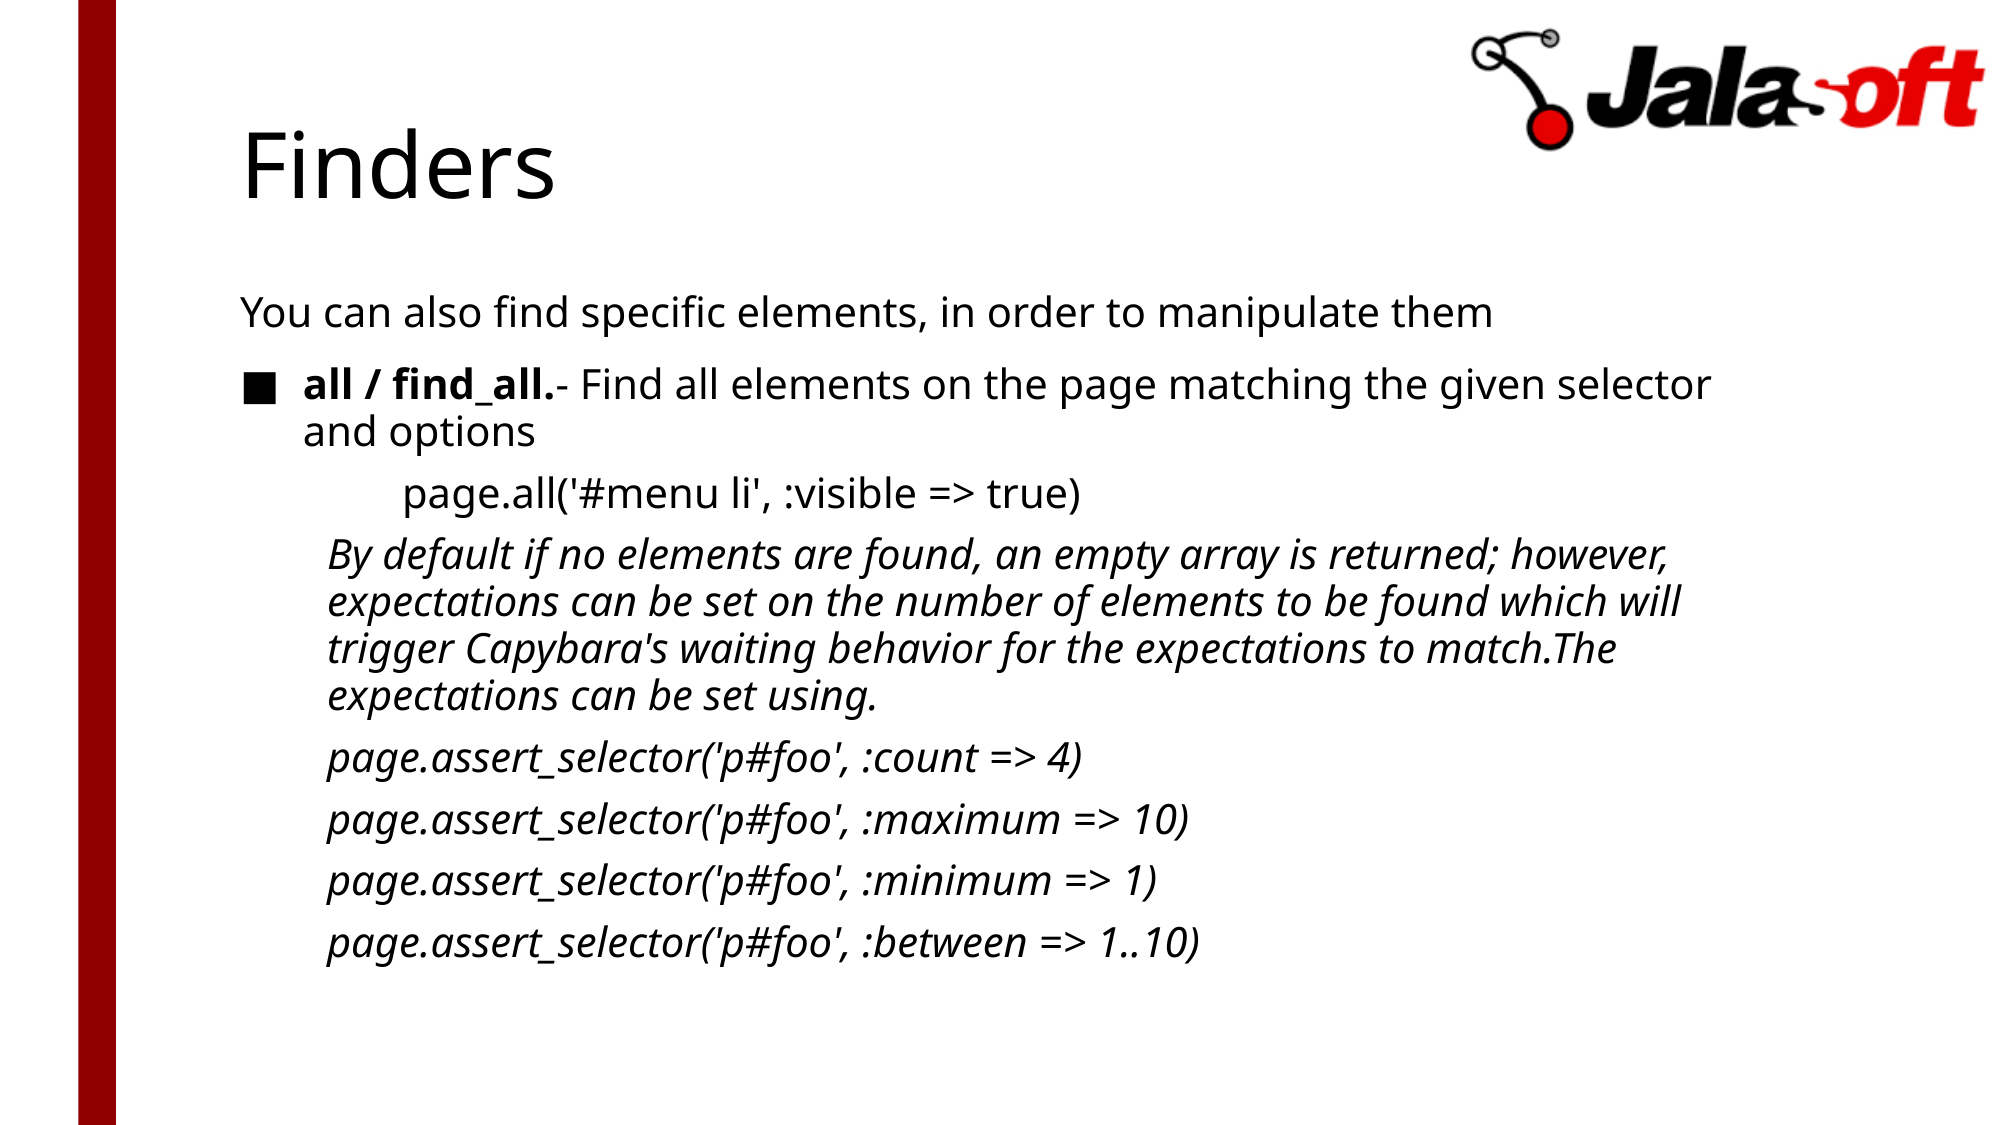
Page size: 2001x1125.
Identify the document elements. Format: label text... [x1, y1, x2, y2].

list You can also find specific elements, in order to manipulate them all / find_all.- Find all elements on the page matching the given selector and options page.all('#menu li', :visible => true) By default if no elements are found, an empty array is returned; however, expectations can be set on the number of elements to be found which will trigger Capybara's waiting behavior for the expectations to match.The expectations can be set using. page.assert_selector('p#foo', :count => 4) page.assert_selector('p#foo', :maximum => 10) page.assert_selector('p#foo', :minimum => 1) page.assert_selector('p#foo', :between => 1..10) [225, 282, 1800, 1019]
picture [1464, 16, 2000, 163]
title Finders [225, 112, 1800, 282]
